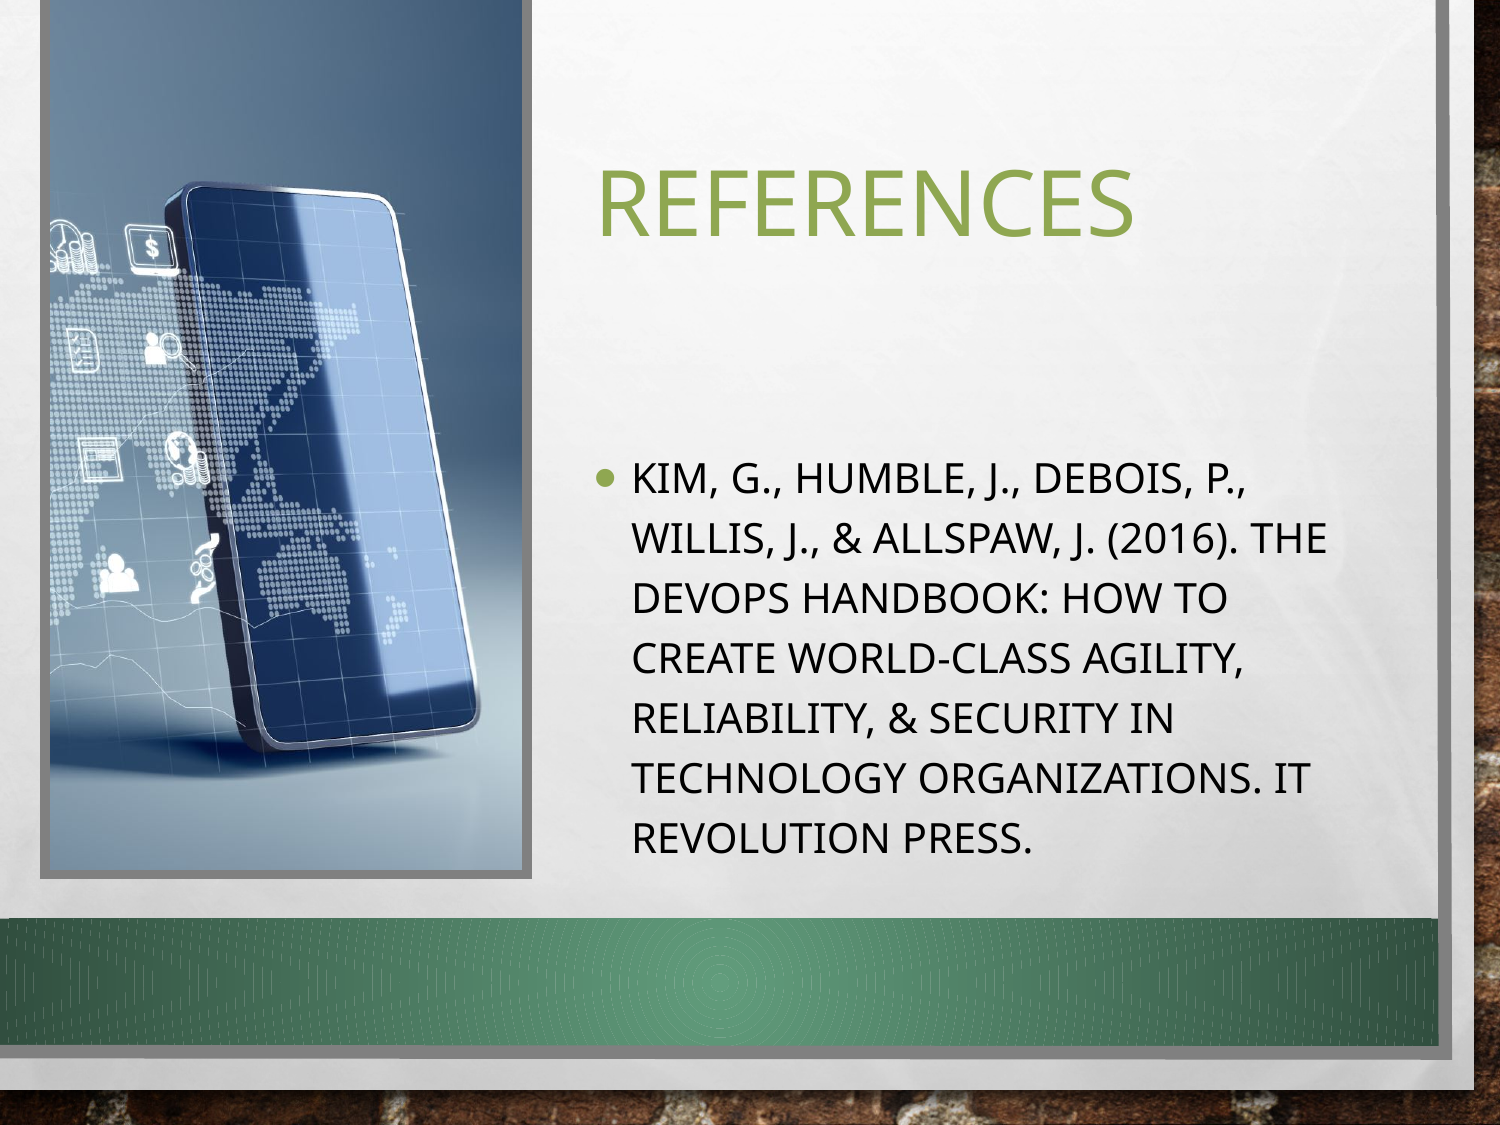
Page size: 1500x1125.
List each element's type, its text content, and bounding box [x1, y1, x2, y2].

list Kim, G., Humble, J., Debois, P., Willis, J., & Allspaw, J. (2016). The DevOps Handbook: How to Create World-Class Agility, Reliability, & Security in Technology Organizations. IT Revolution Press. [578, 351, 1364, 882]
picture [49, 0, 523, 870]
title References [579, 112, 1364, 302]
picture [0, 0, 1500, 1125]
